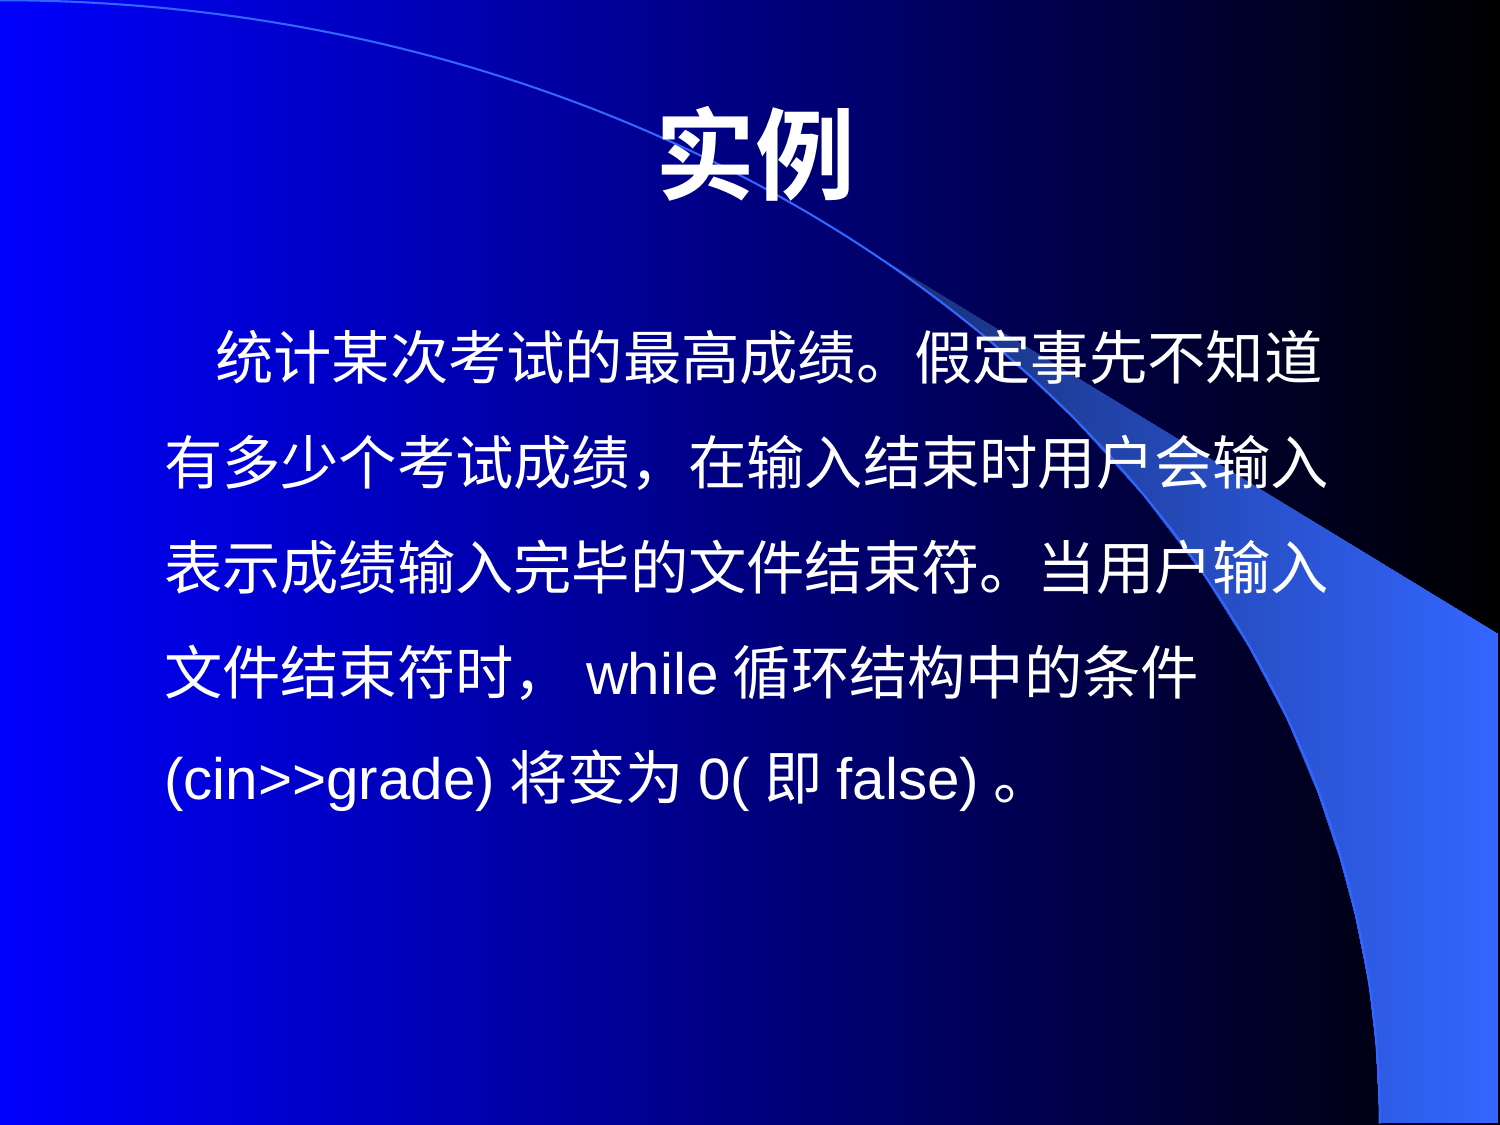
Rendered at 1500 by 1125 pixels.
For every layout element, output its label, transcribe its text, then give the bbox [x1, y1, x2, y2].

title 实例 [383, 77, 1128, 228]
text_box 统计某次考试的最高成绩。假定事先不知道有多少个考试成绩，在输入结束时用户会输入表示成绩输入完毕的文件结束符。当用户输入文件结束符时，while循环结构中的条件(cin>>grade)将变为0(即false)。 [149, 278, 1378, 819]
